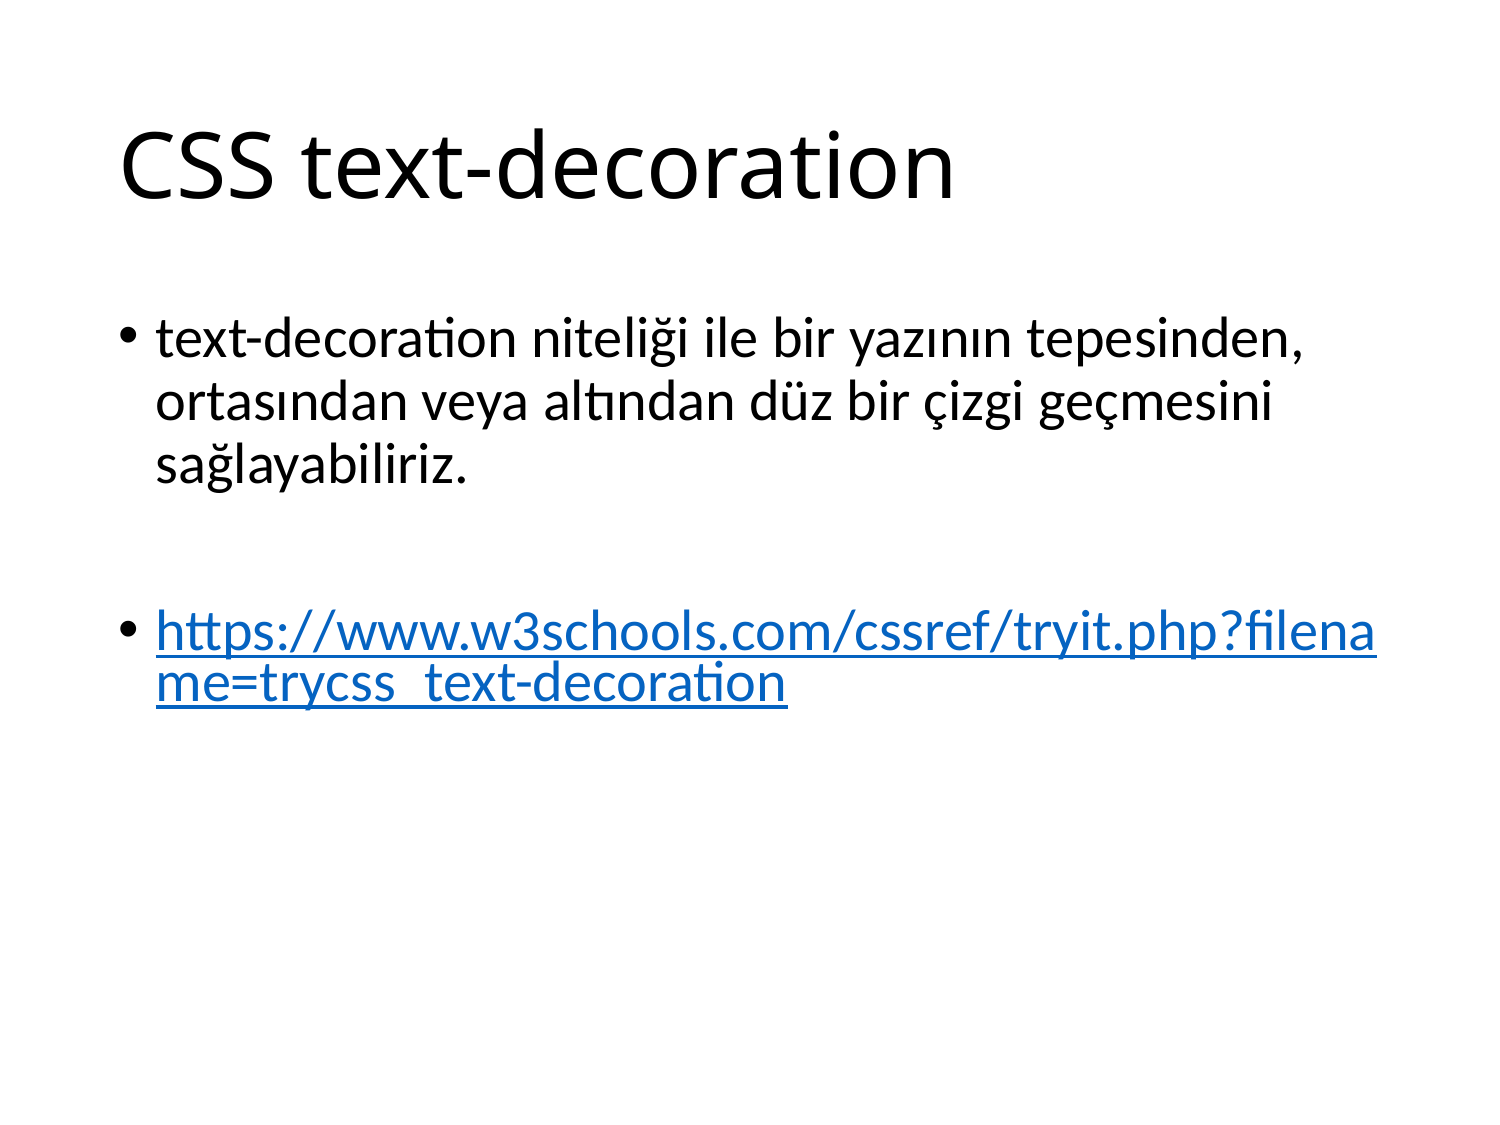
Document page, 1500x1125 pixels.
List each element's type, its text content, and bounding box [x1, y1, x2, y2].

list text-decoration niteliği ile bir yazının tepesinden, ortasından veya altından düz bir çizgi geçmesini sağlayabiliriz. https://www.w3schools.com/cssref/tryit.php?filename=trycss_text-decoration [103, 299, 1397, 1014]
title CSS text-decoration [103, 59, 1397, 278]
